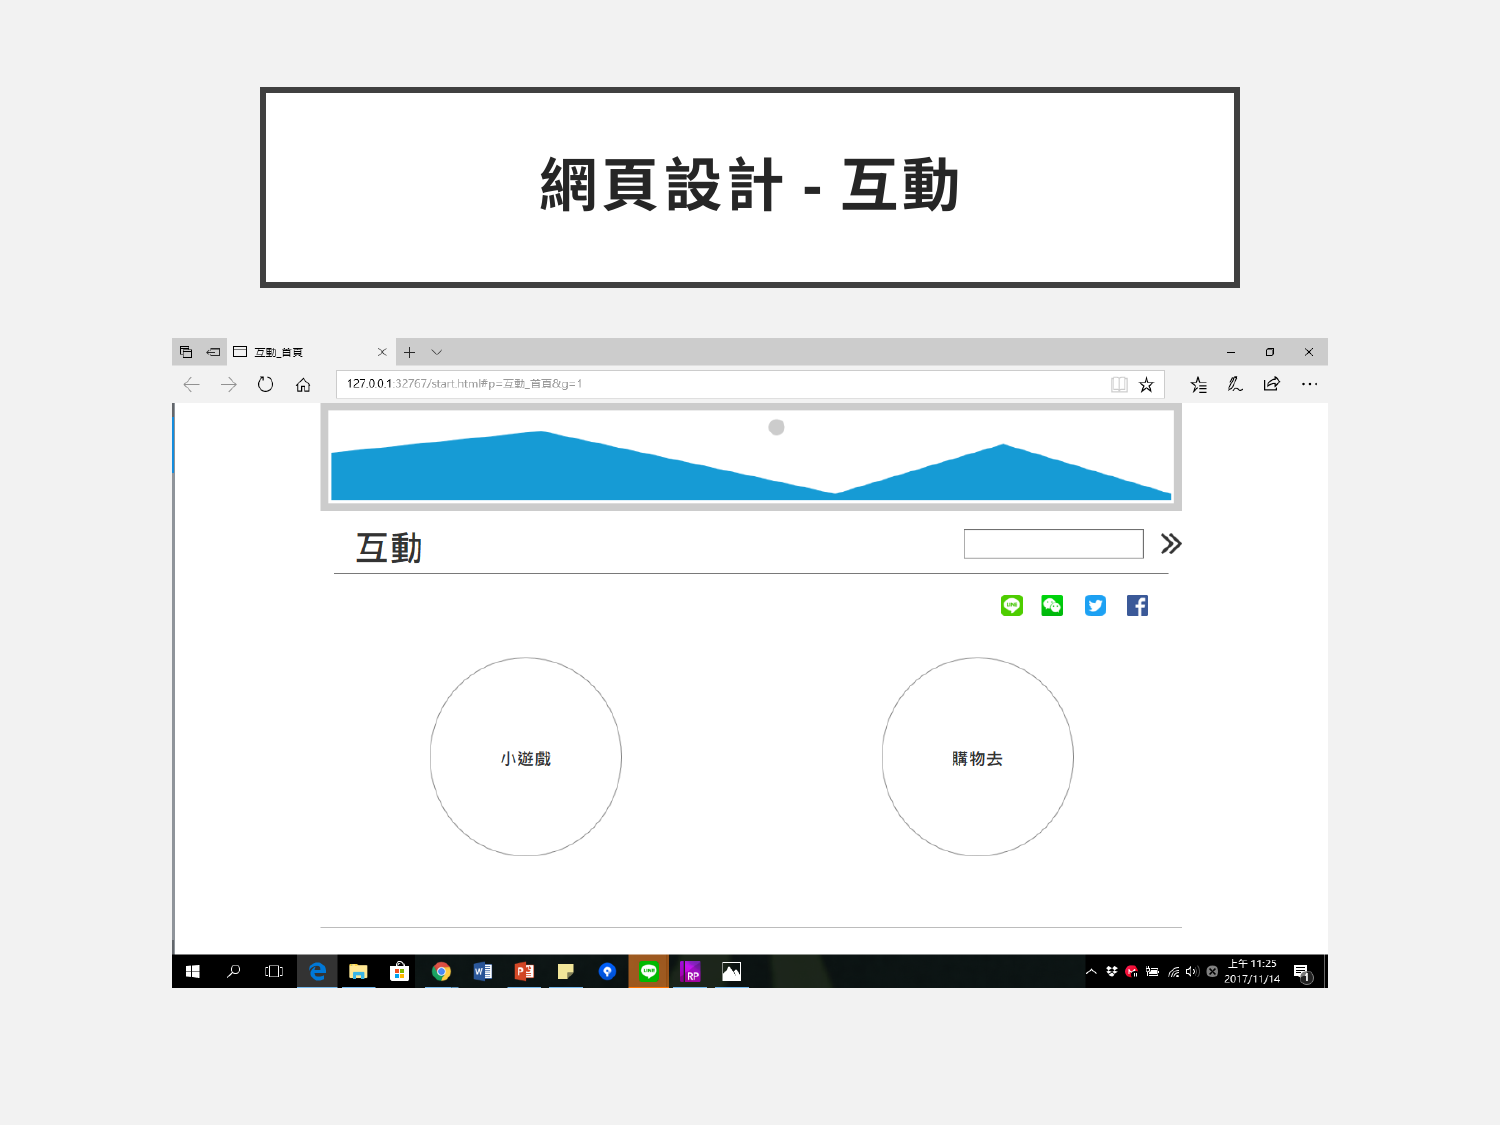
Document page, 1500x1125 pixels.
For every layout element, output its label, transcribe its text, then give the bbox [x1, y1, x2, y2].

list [172, 338, 1328, 988]
title 網頁設計-互動 [260, 87, 1240, 288]
